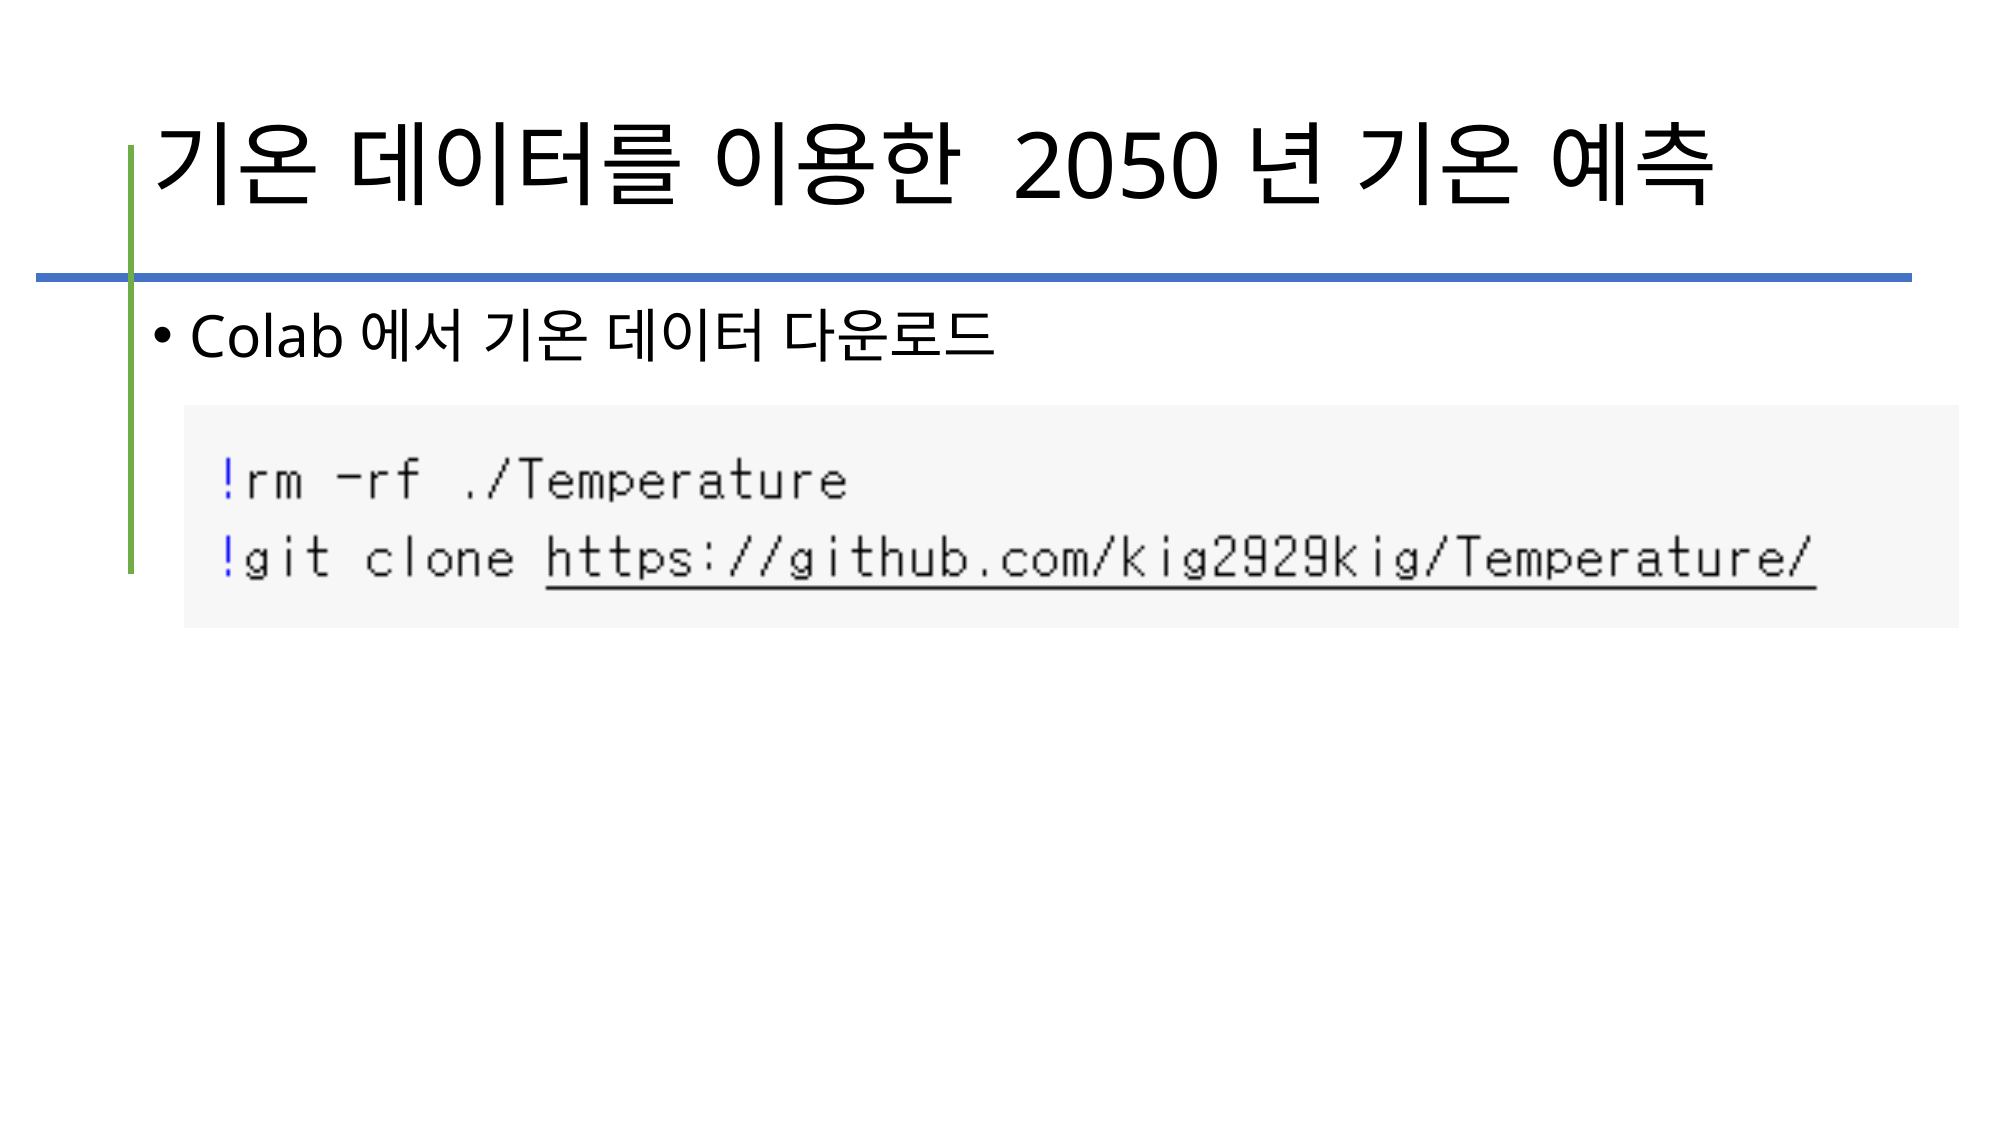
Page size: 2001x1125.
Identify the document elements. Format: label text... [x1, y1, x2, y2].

title 기온 데이터를 이용한 2050년 기온 예측 [137, 59, 1863, 273]
list Colab에서 기온 데이터 다운로드 [137, 299, 1863, 1014]
picture [184, 405, 1959, 628]
